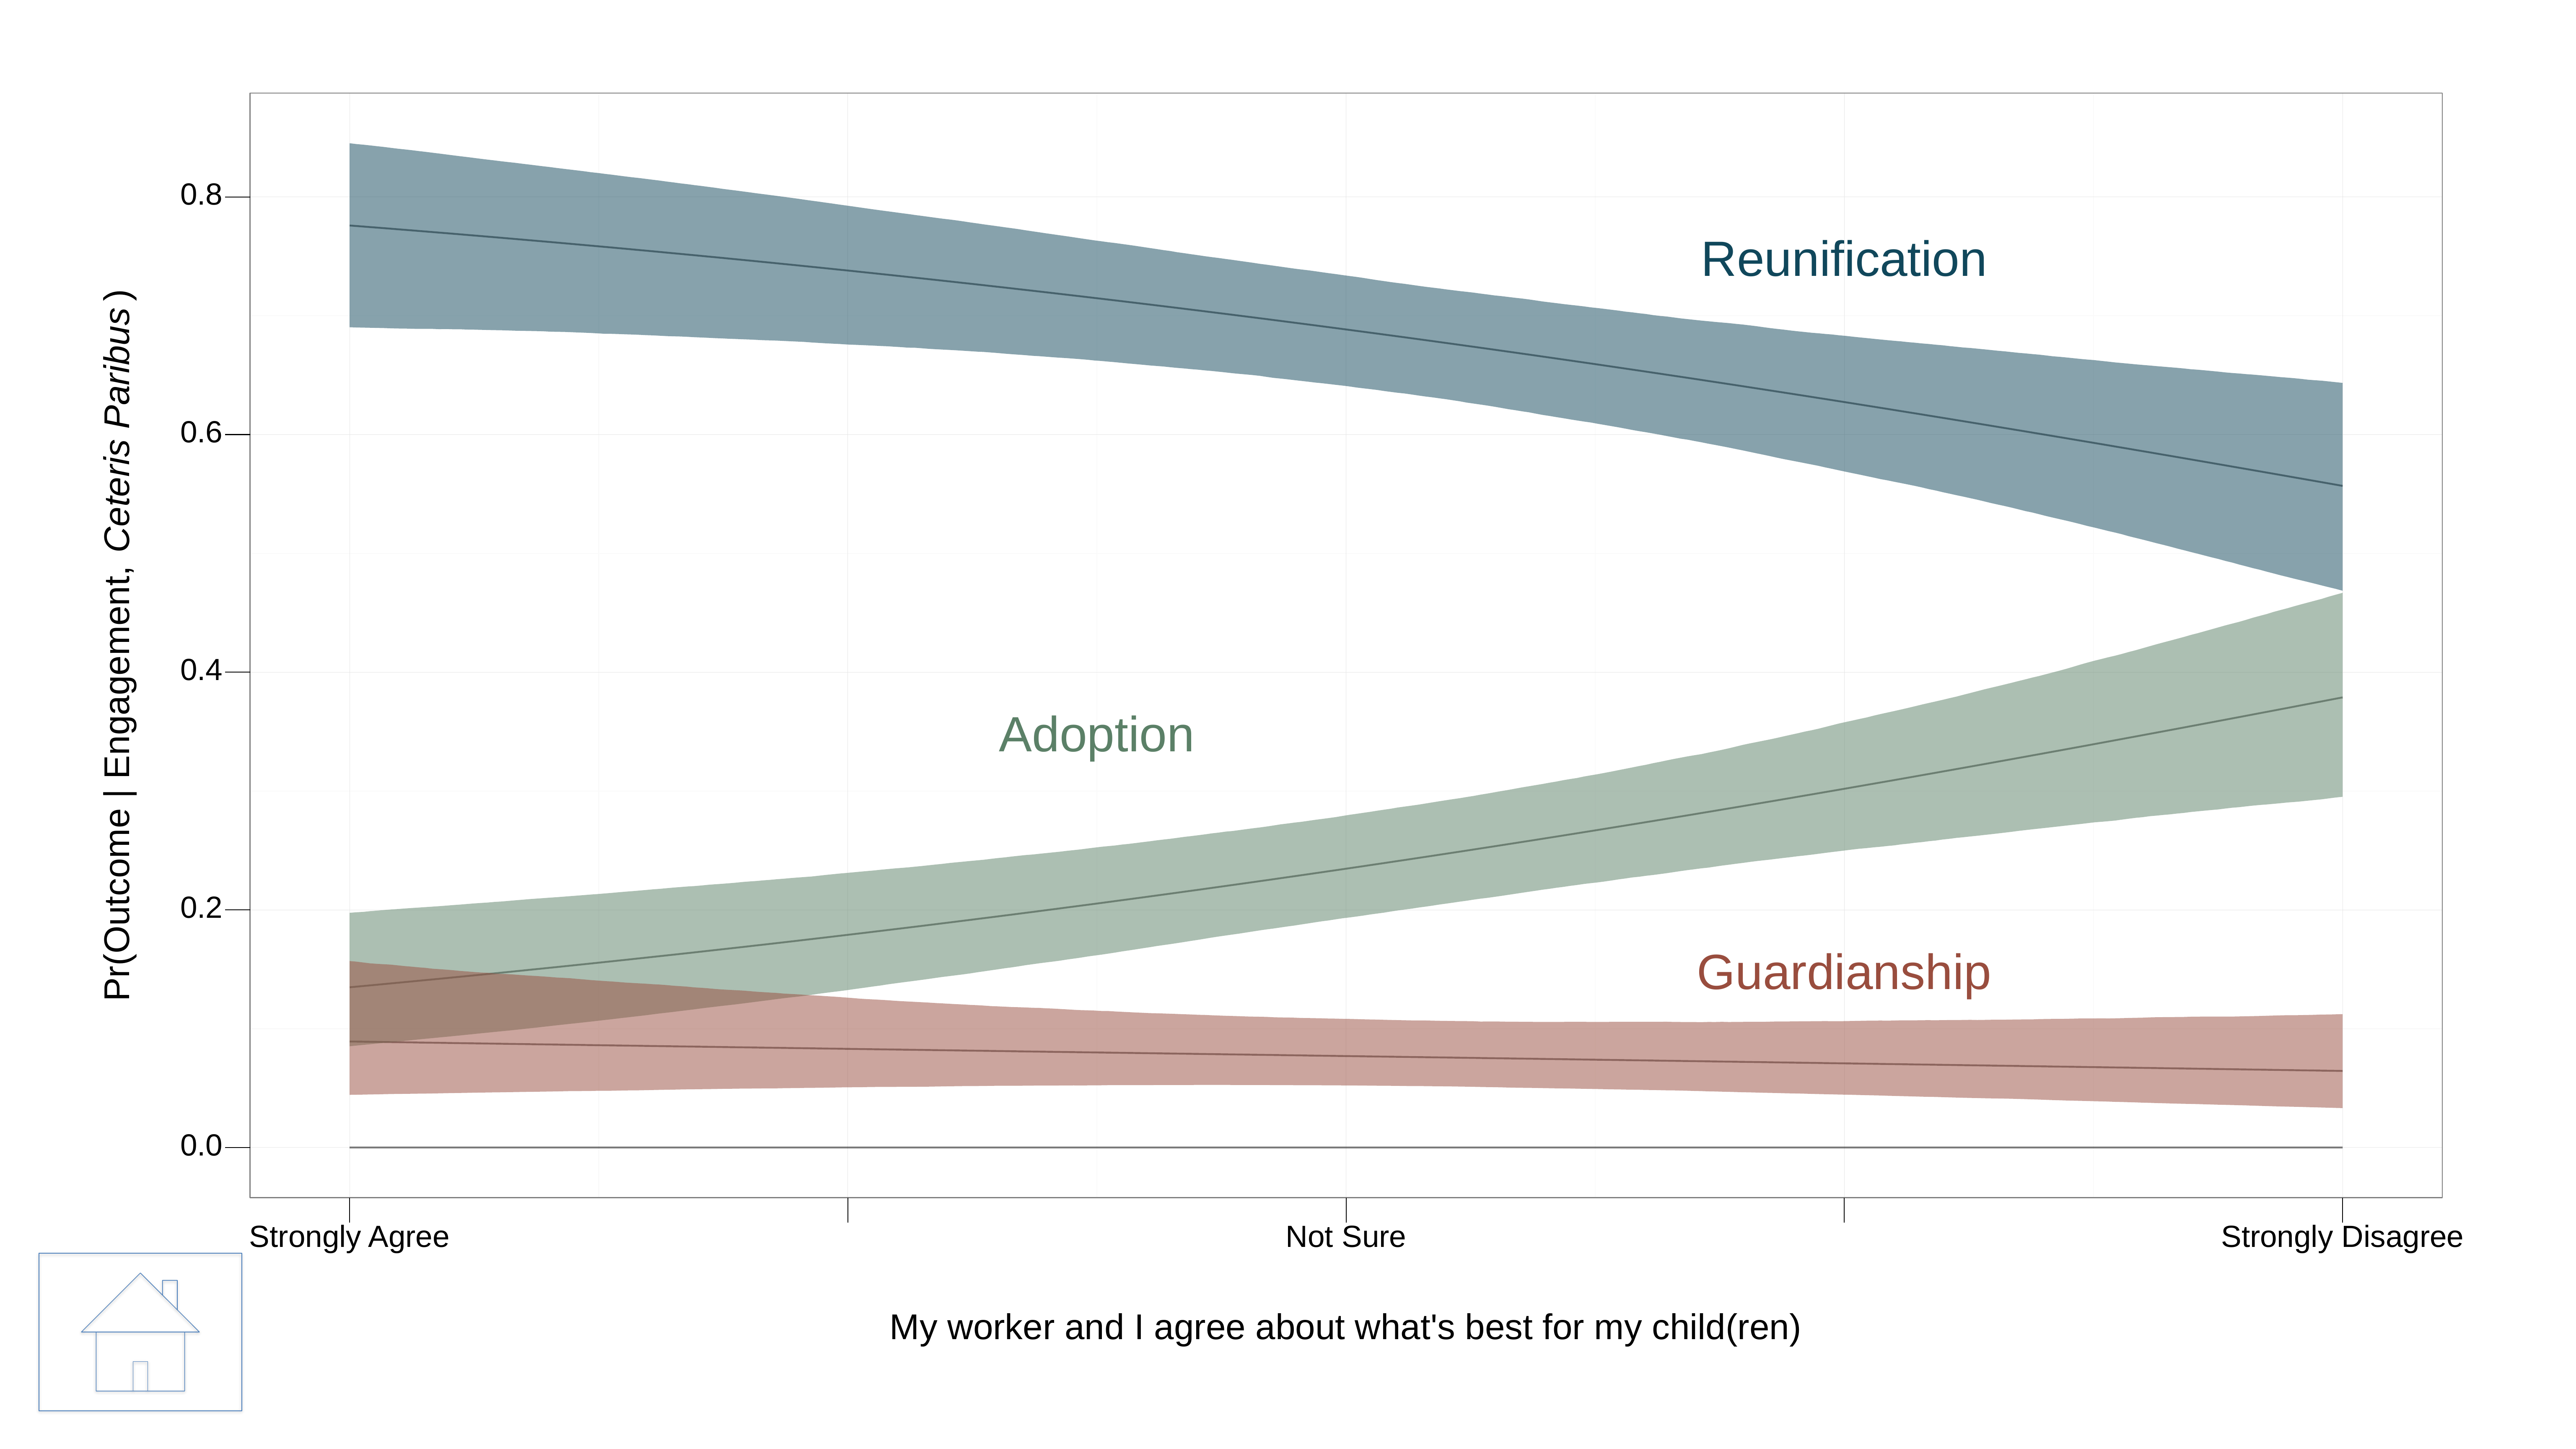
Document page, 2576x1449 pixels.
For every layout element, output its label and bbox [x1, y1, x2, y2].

text_box [100, 81, 2482, 1347]
text_box [39, 1253, 242, 1411]
